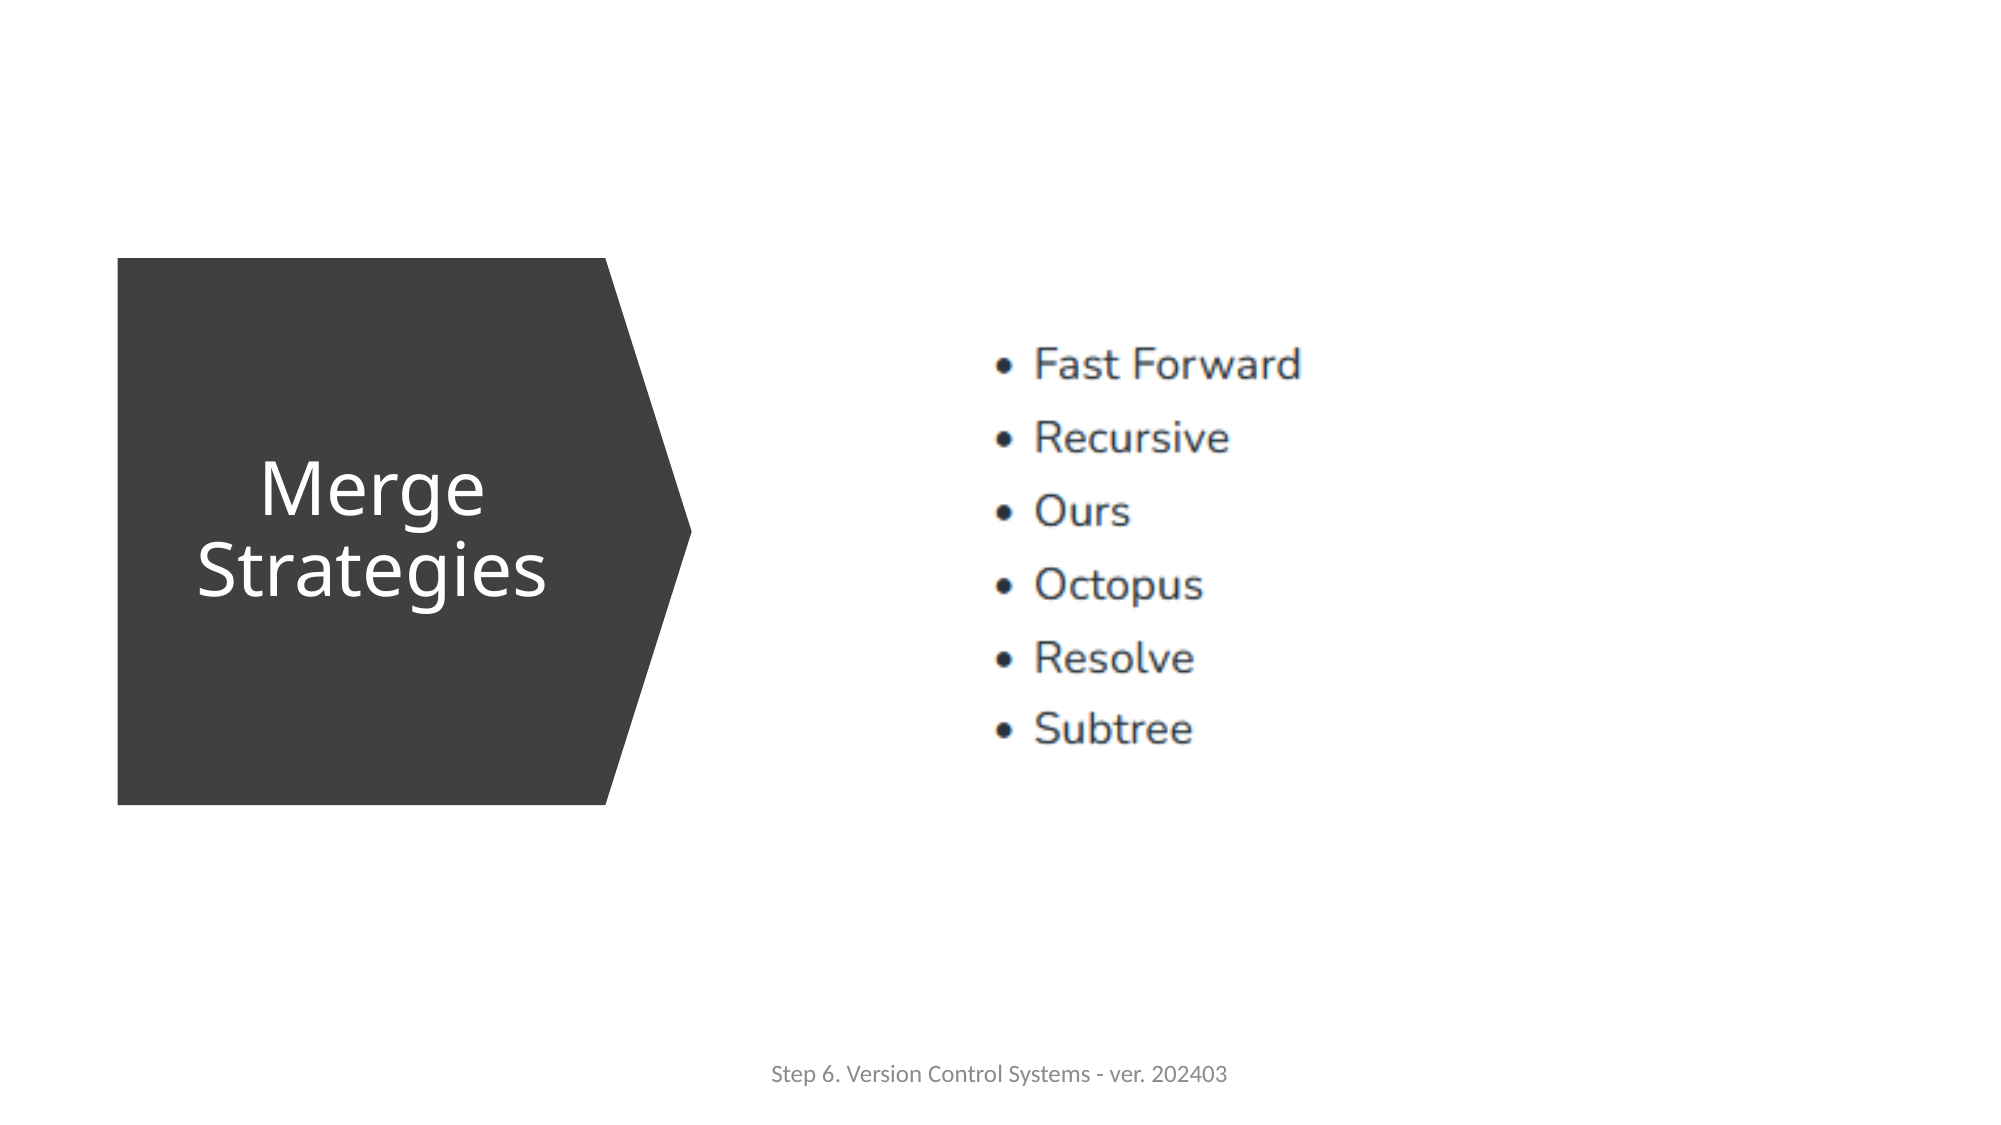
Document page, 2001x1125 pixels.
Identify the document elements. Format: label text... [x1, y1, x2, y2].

footer Step 6. Version Control Systems - ver. 202403 [662, 1042, 1338, 1103]
text_box [116, 257, 693, 807]
title Merge Strategies [145, 322, 600, 741]
picture [969, 322, 1451, 802]
